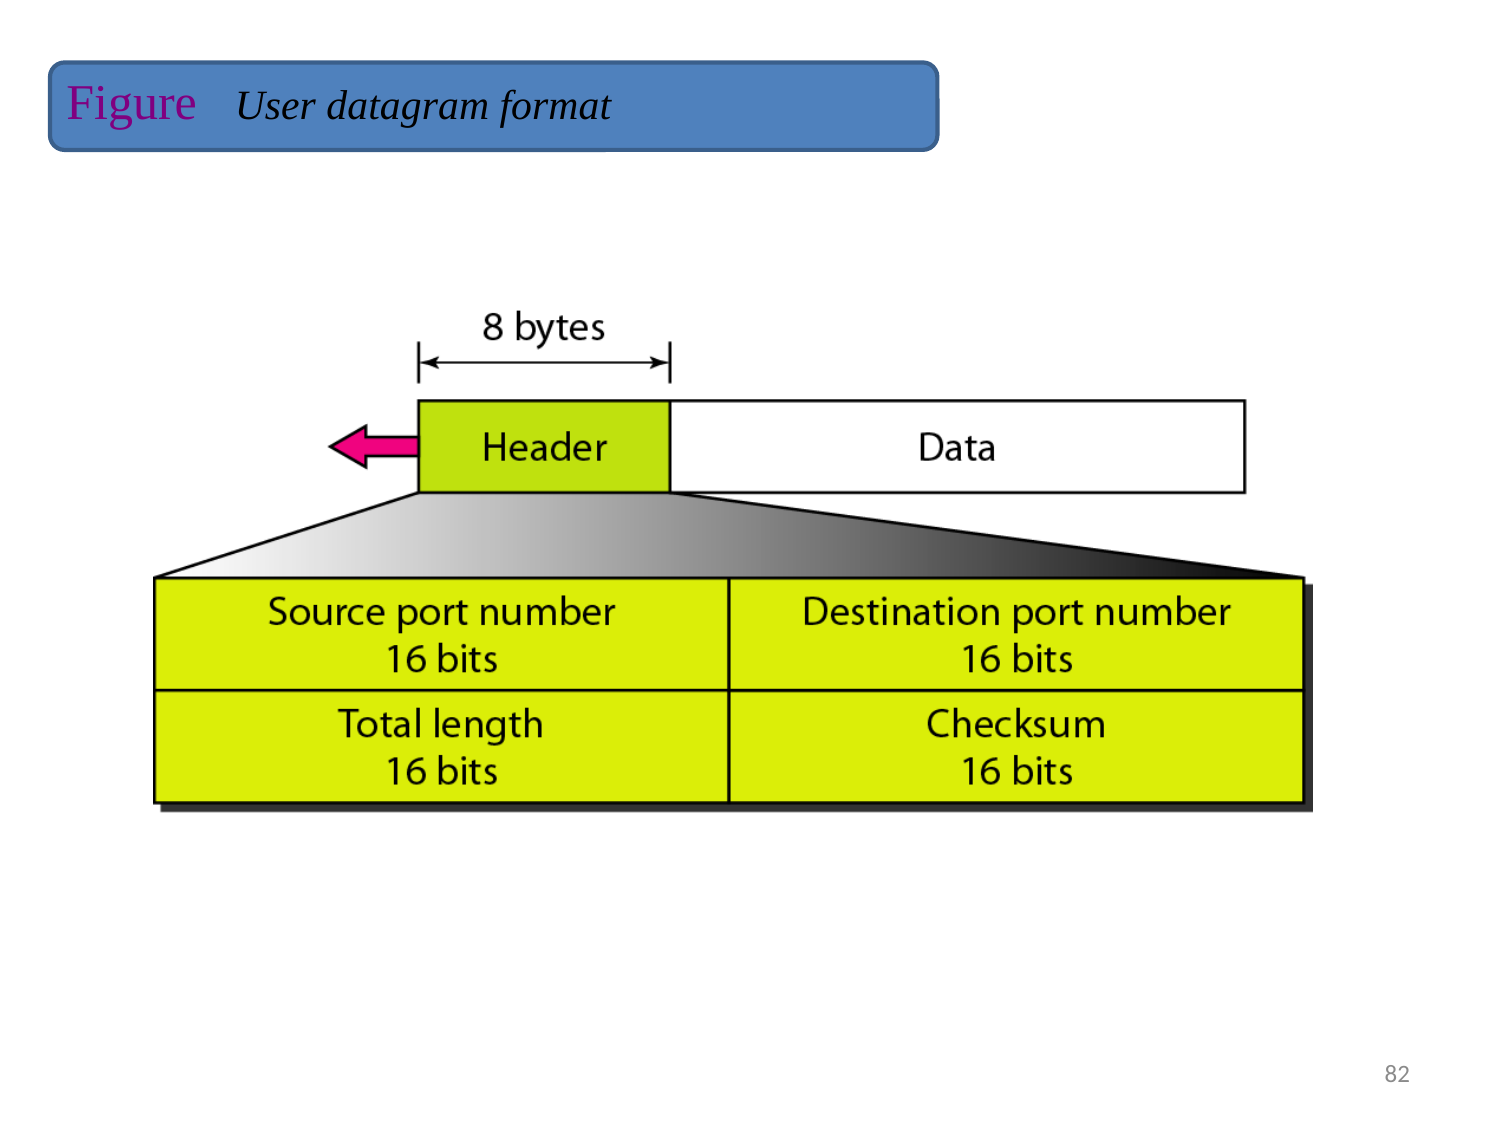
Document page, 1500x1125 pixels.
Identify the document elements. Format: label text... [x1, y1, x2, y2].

slide_number 82 [1074, 1042, 1425, 1103]
text_box [47, 60, 940, 153]
picture [153, 305, 1313, 813]
text_box Figure User datagram format [51, 62, 627, 138]
